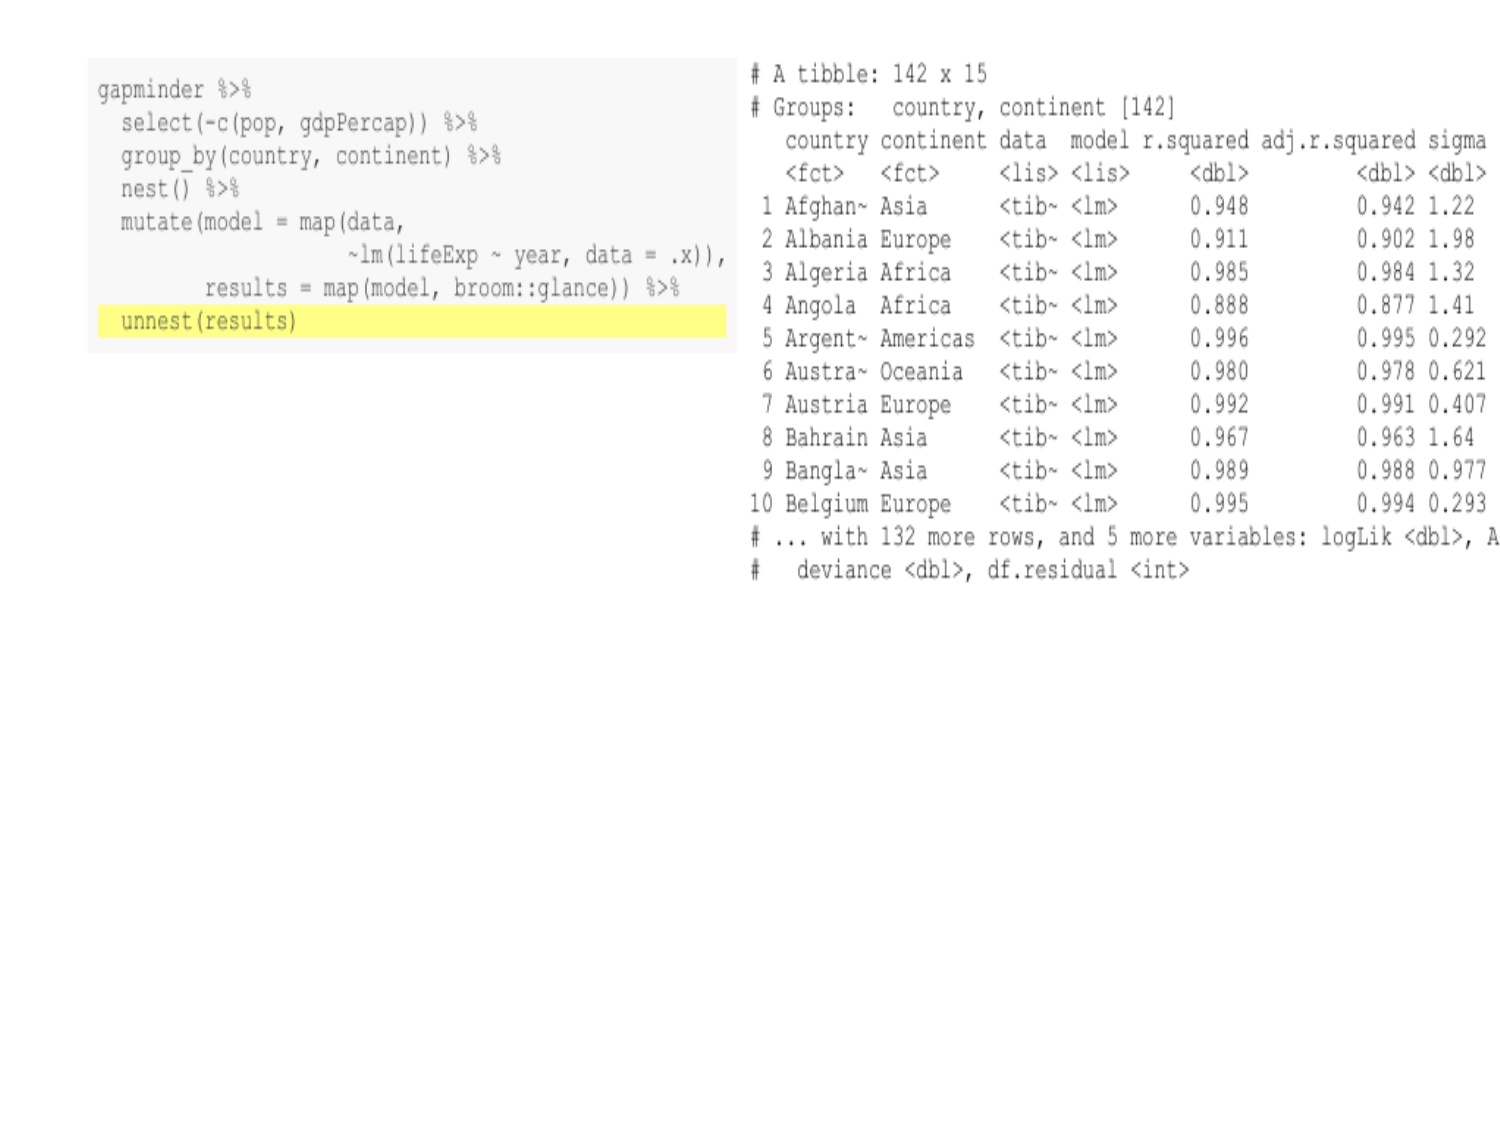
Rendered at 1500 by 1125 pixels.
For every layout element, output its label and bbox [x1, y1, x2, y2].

list [0, 0, 1500, 1125]
